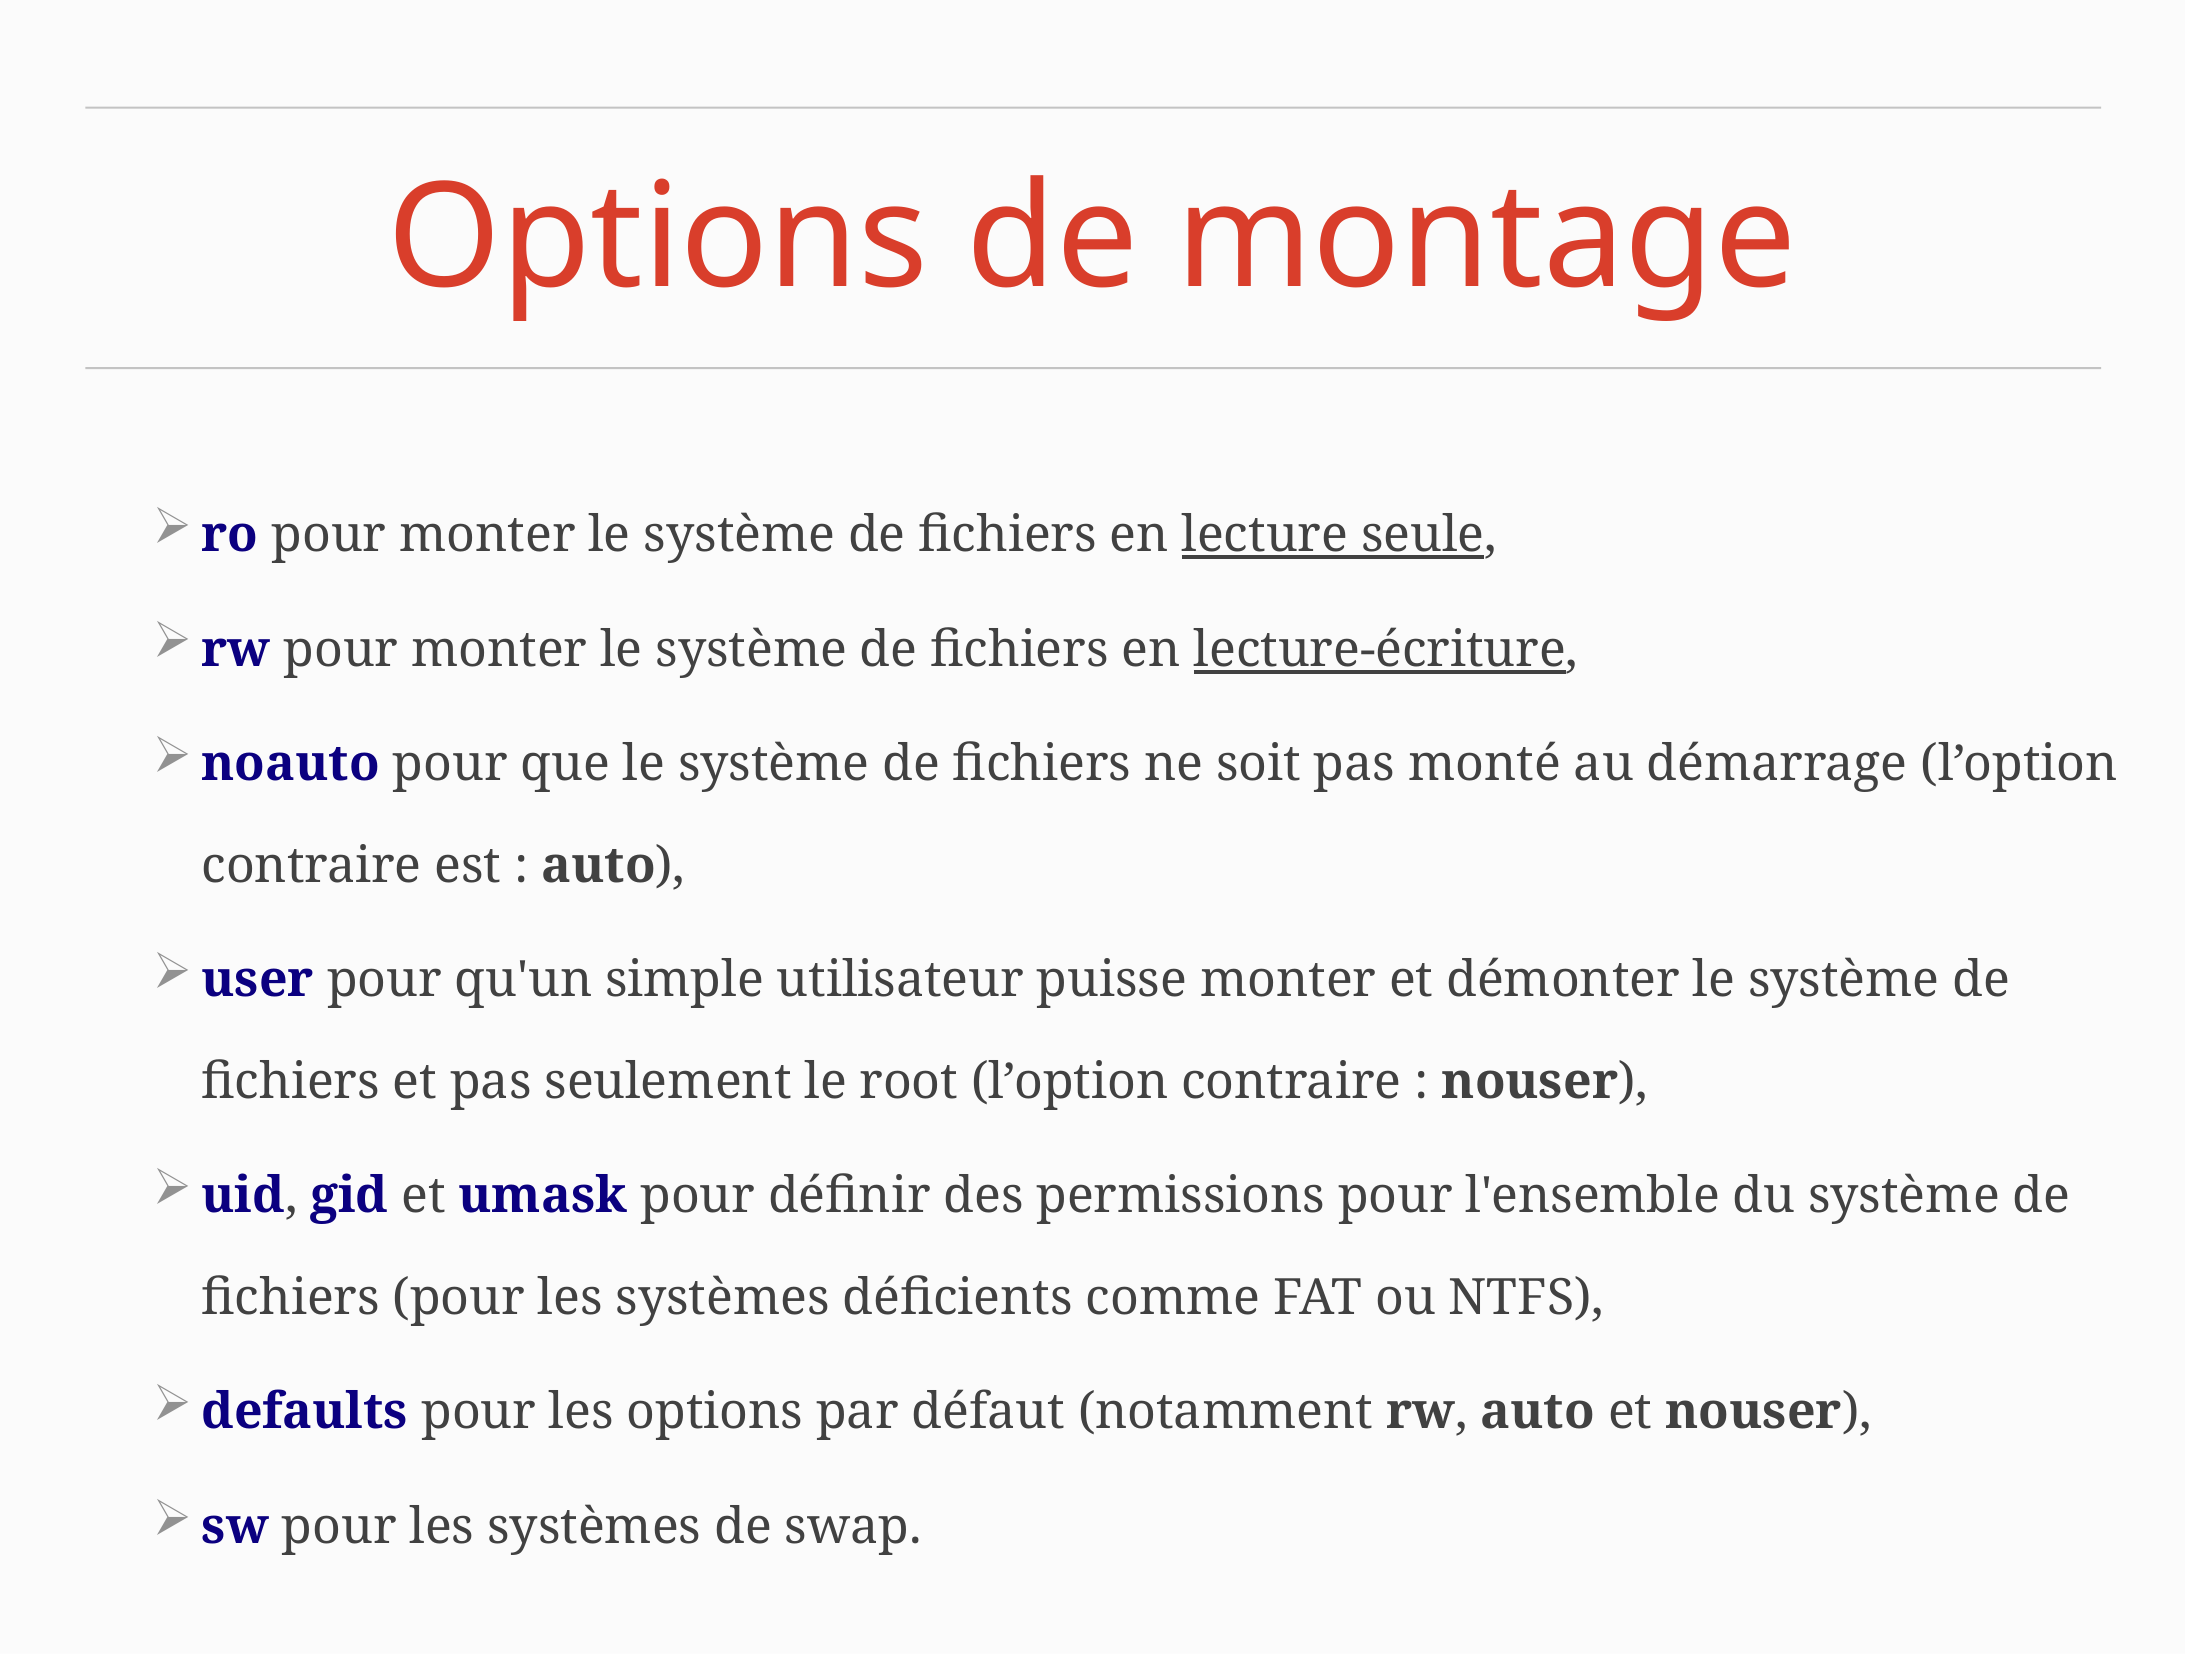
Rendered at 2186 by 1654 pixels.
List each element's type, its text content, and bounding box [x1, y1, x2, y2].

title Options de montage [85, 135, 2100, 343]
list ro pour monter le système de fichiers en lecture seule, rw pour monter le système de fichiers en lecture-écriture, noauto pour que le système de fichiers ne soit pas monté au démarrage (l’option contraire est : auto), user pour qu'un simple utilisateur puisse monter et démonter le système de fichiers et pas seulement le root (l’option contraire : nouser), uid, gid et umask pour définir des permissions pour l'ensemble du système de fichiers (pour les systèmes déficients comme FAT ou NTFS), defaults pour les options par défaut (notamment rw, auto et nouser), sw pour les systèmes de swap. [118, 448, 2186, 1595]
